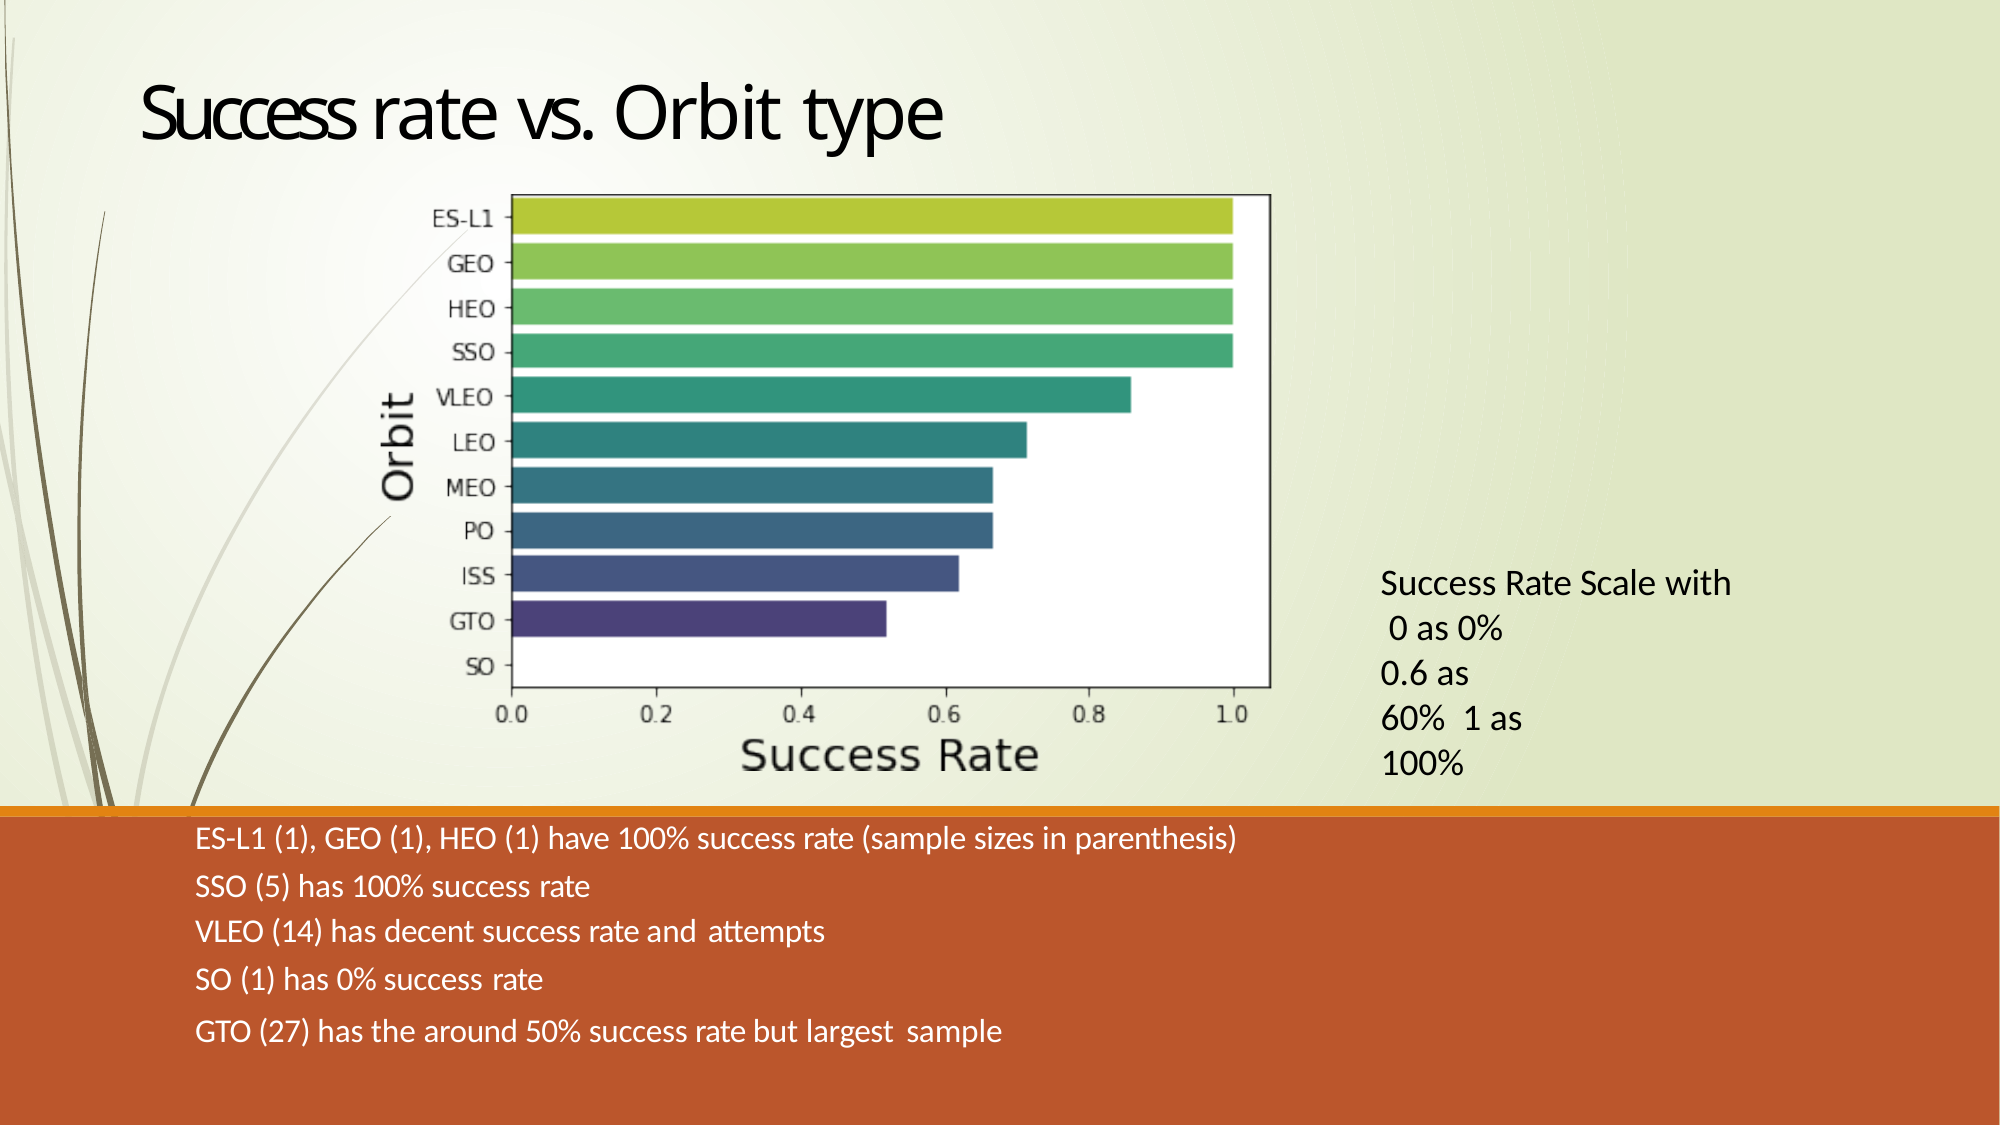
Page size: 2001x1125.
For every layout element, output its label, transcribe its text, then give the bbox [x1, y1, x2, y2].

text_box [380, 194, 1272, 771]
text_box Success Rate Scale with 0 as 0% 0.6 as 60% 1 as 100% [1378, 555, 1736, 783]
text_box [0, 805, 2000, 1125]
title Success rate vs. Orbit type [137, 62, 1029, 253]
